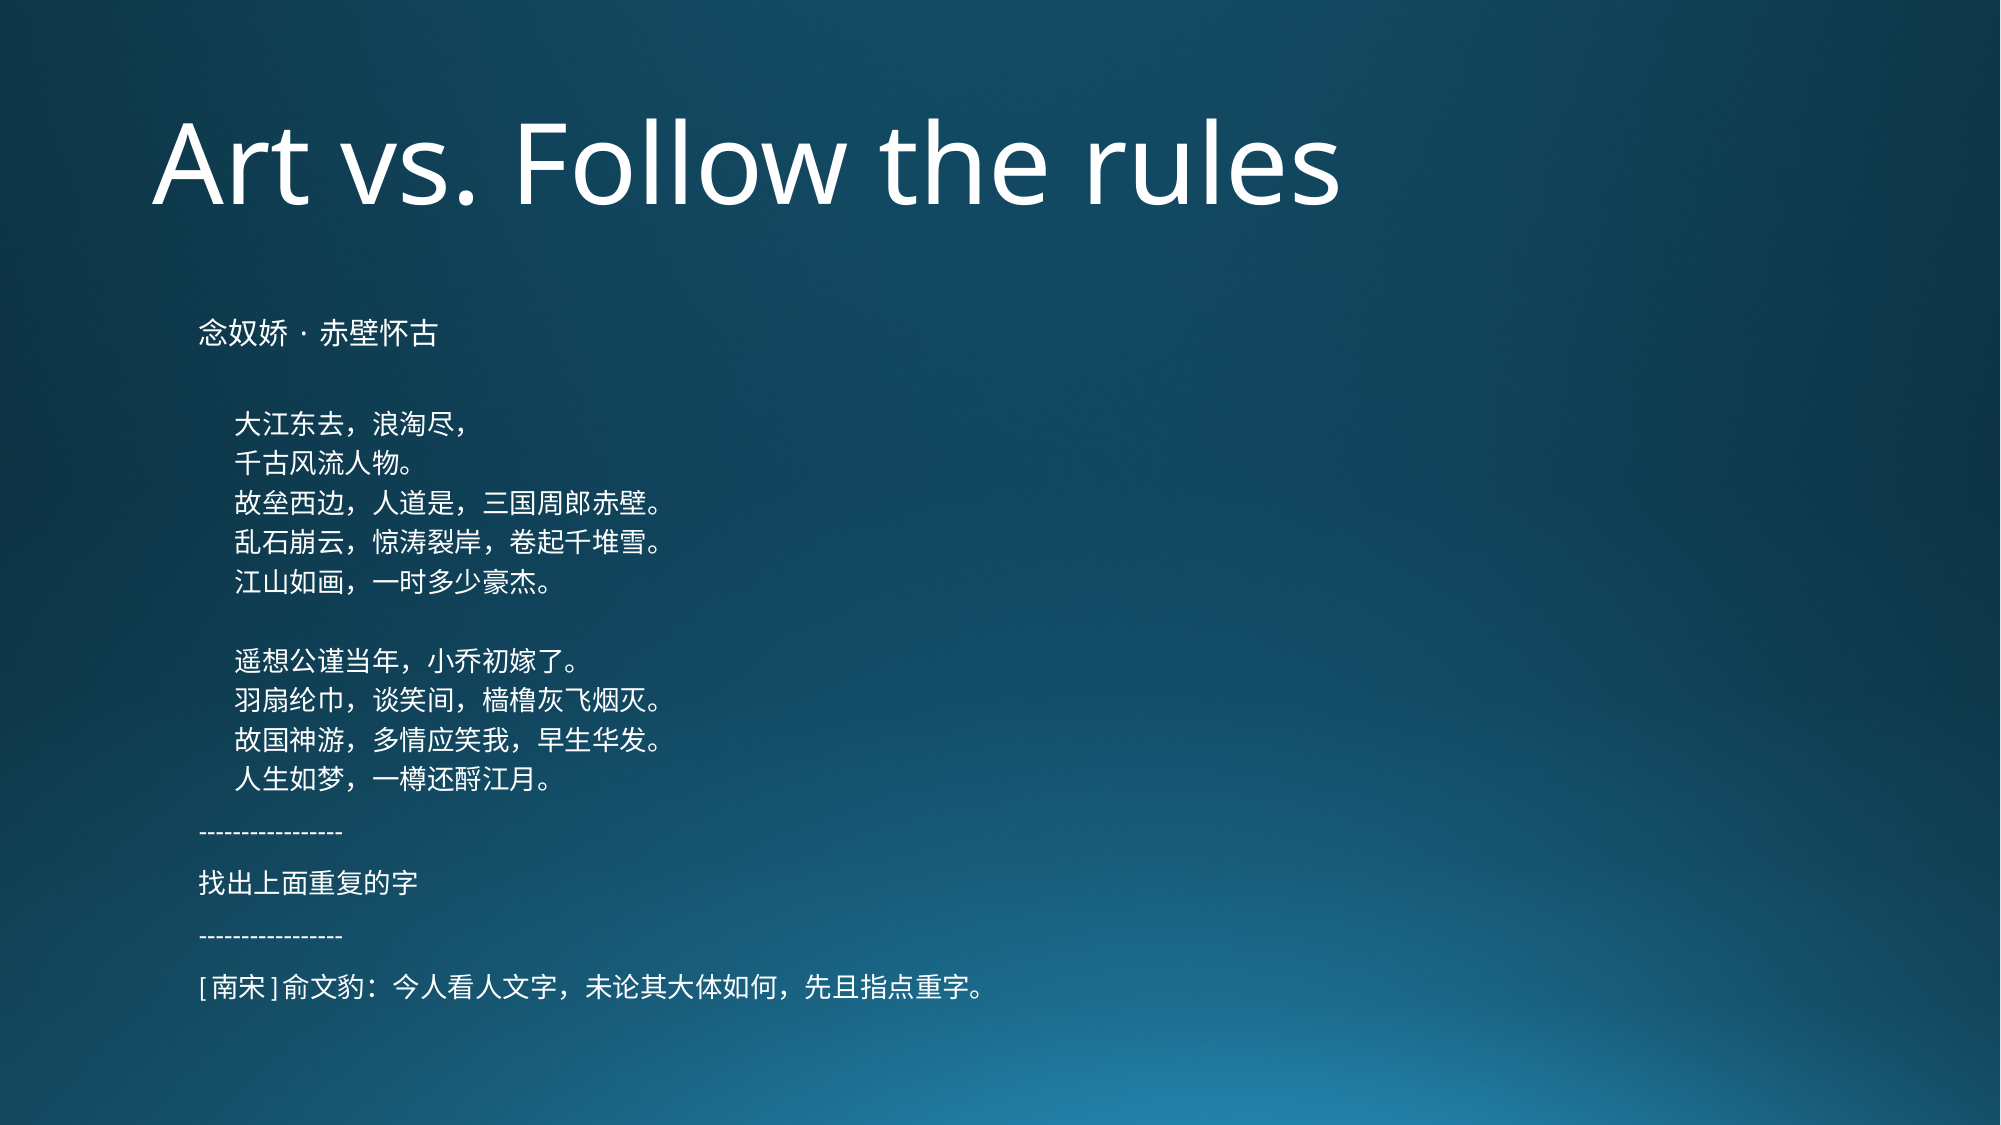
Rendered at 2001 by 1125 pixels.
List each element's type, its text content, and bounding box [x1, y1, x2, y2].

picture [0, 0, 2001, 1125]
list 念奴娇 · 赤壁怀古 大江东去，浪淘尽， 千古风流人物。 故垒西边，人道是，三国周郎赤壁。 乱石崩云，惊涛裂岸，卷起千堆雪。 江山如画，一时多少豪杰。 遥想公谨当年，小乔初嫁了。 羽扇纶巾，谈笑间，樯橹灰飞烟灭。 故国神游，多情应笑我，早生华发。 人生如梦，一樽还酹江月。 ----------------- 找出上面重复的字 ----------------- [南宋]俞文豹：今人看人文字，未论其大体如何，先且指点重字。 [183, 299, 1863, 1014]
title Art vs. Follow the rules [137, 59, 1863, 278]
